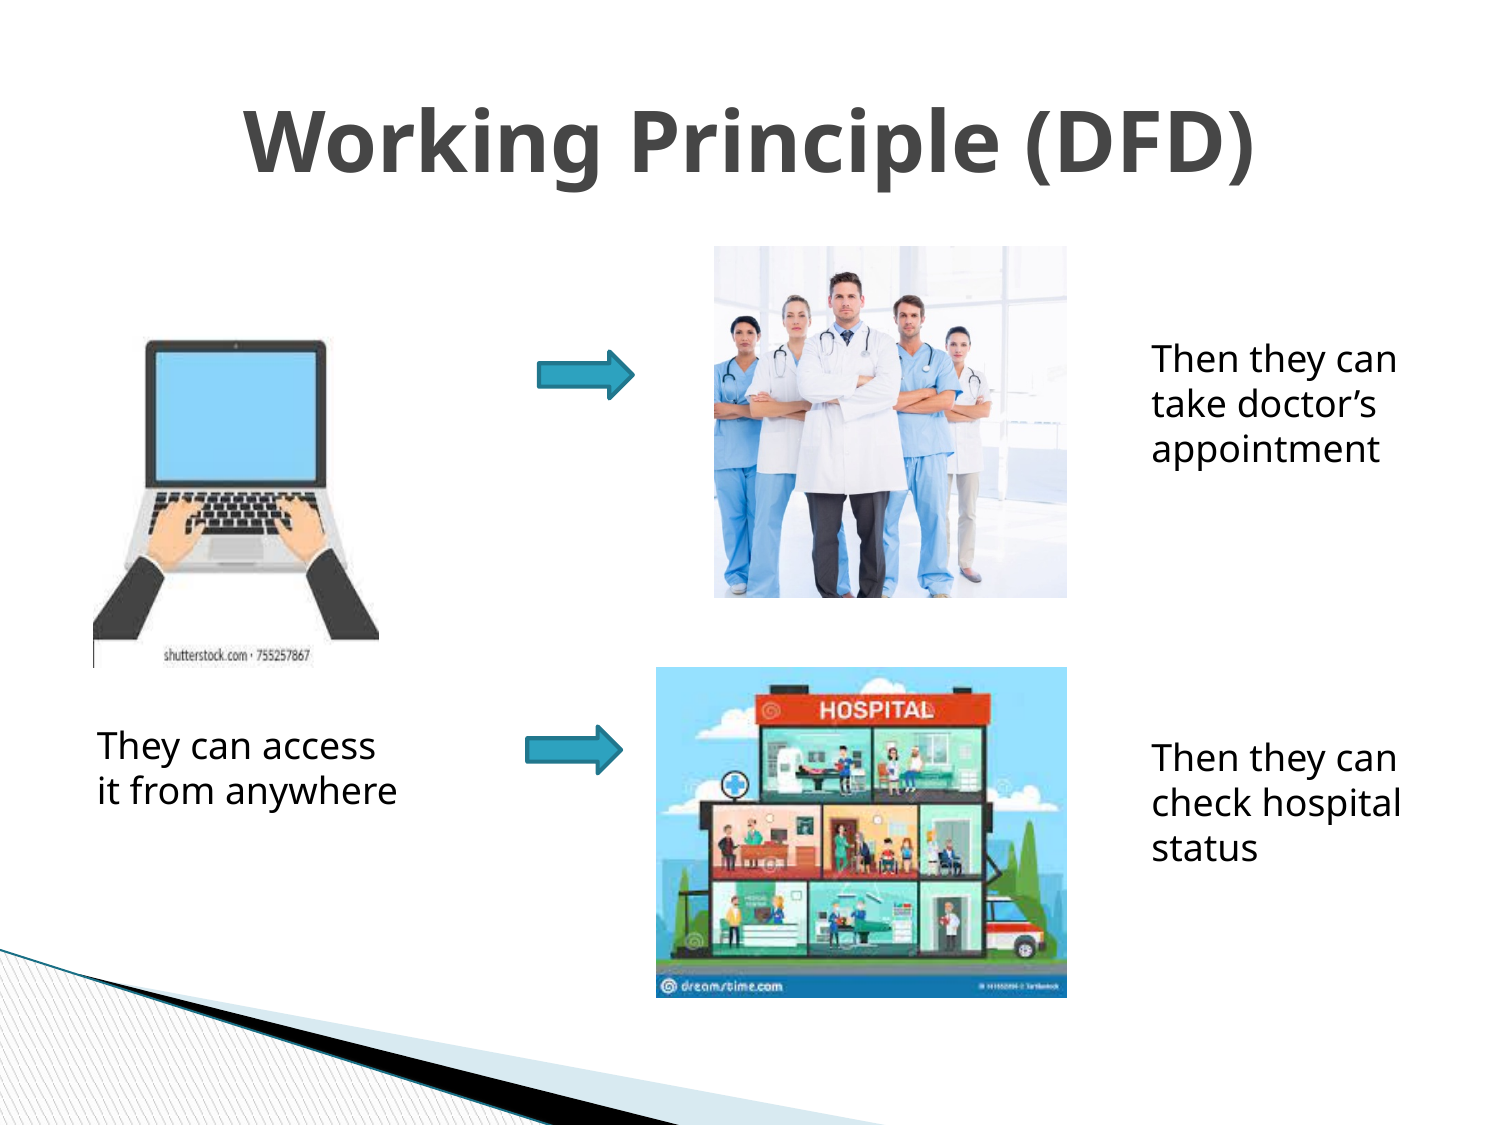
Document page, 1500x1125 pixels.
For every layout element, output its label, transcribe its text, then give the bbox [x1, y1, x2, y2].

text_box [525, 724, 624, 776]
text_box Then they can take doctor’s appointment [1136, 328, 1418, 478]
picture [714, 245, 1067, 598]
text_box Then they can check hospital status [1136, 726, 1418, 877]
text_box They can access it from anywhere [82, 714, 422, 820]
title Working Principle (DFD) [75, 45, 1425, 233]
picture [655, 667, 1067, 998]
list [93, 280, 379, 669]
text_box [536, 349, 635, 401]
